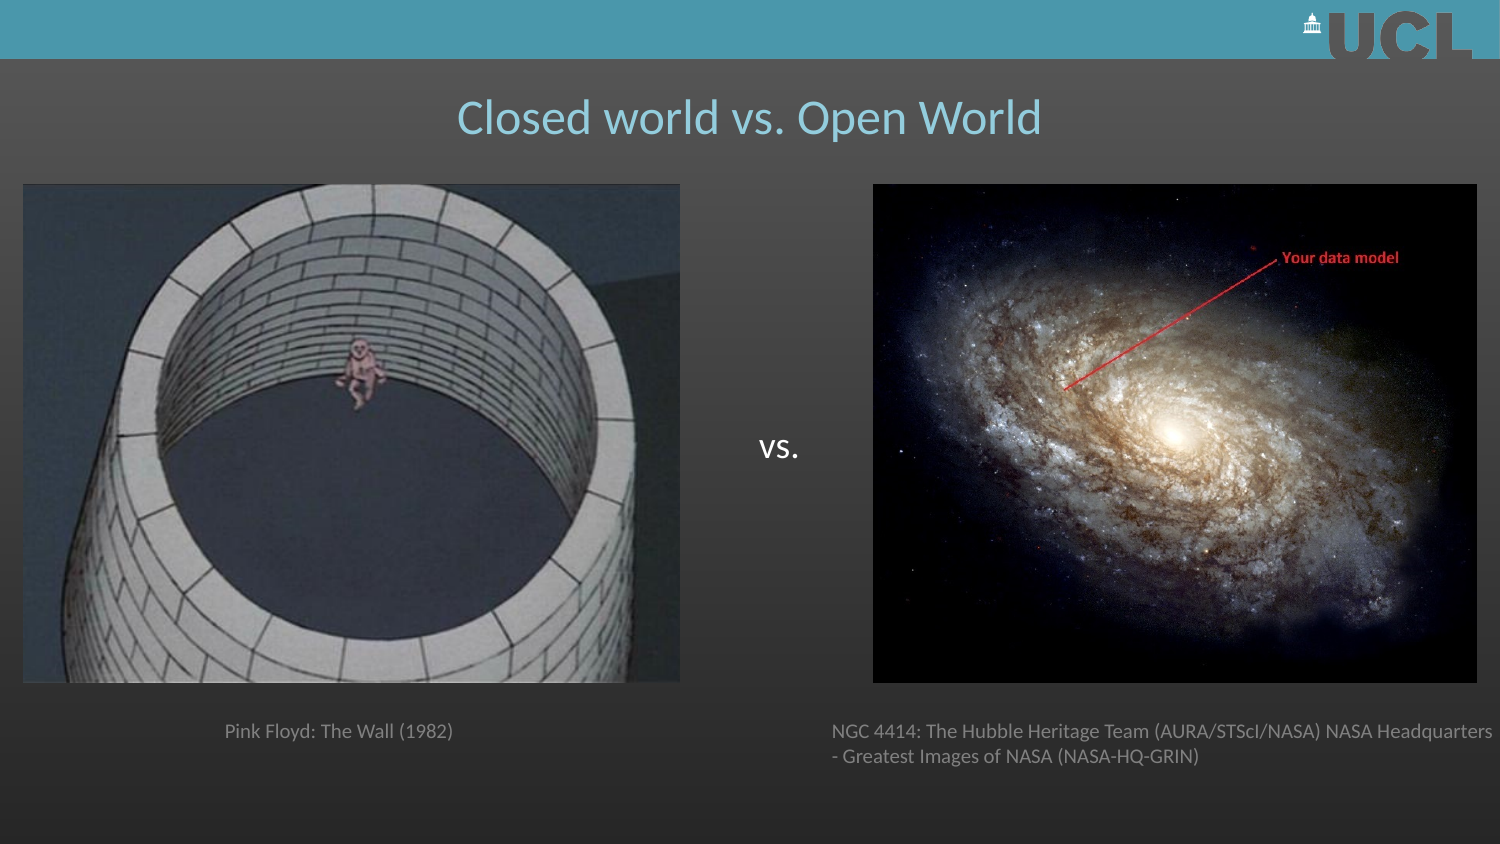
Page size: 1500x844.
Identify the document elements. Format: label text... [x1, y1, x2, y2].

text_box NGC 4414: The Hubble Heritage Team (AURA/STScI/NASA) NASA Headquarters - Greatest Images of NASA (NASA-HQ-GRIN) [817, 710, 1500, 775]
picture [22, 184, 680, 683]
title Closed world vs. Open World [75, 43, 1425, 185]
picture [872, 184, 1478, 683]
text_box Pink Floyd: The Wall (1982) [209, 710, 469, 751]
text_box vs. [744, 414, 815, 474]
